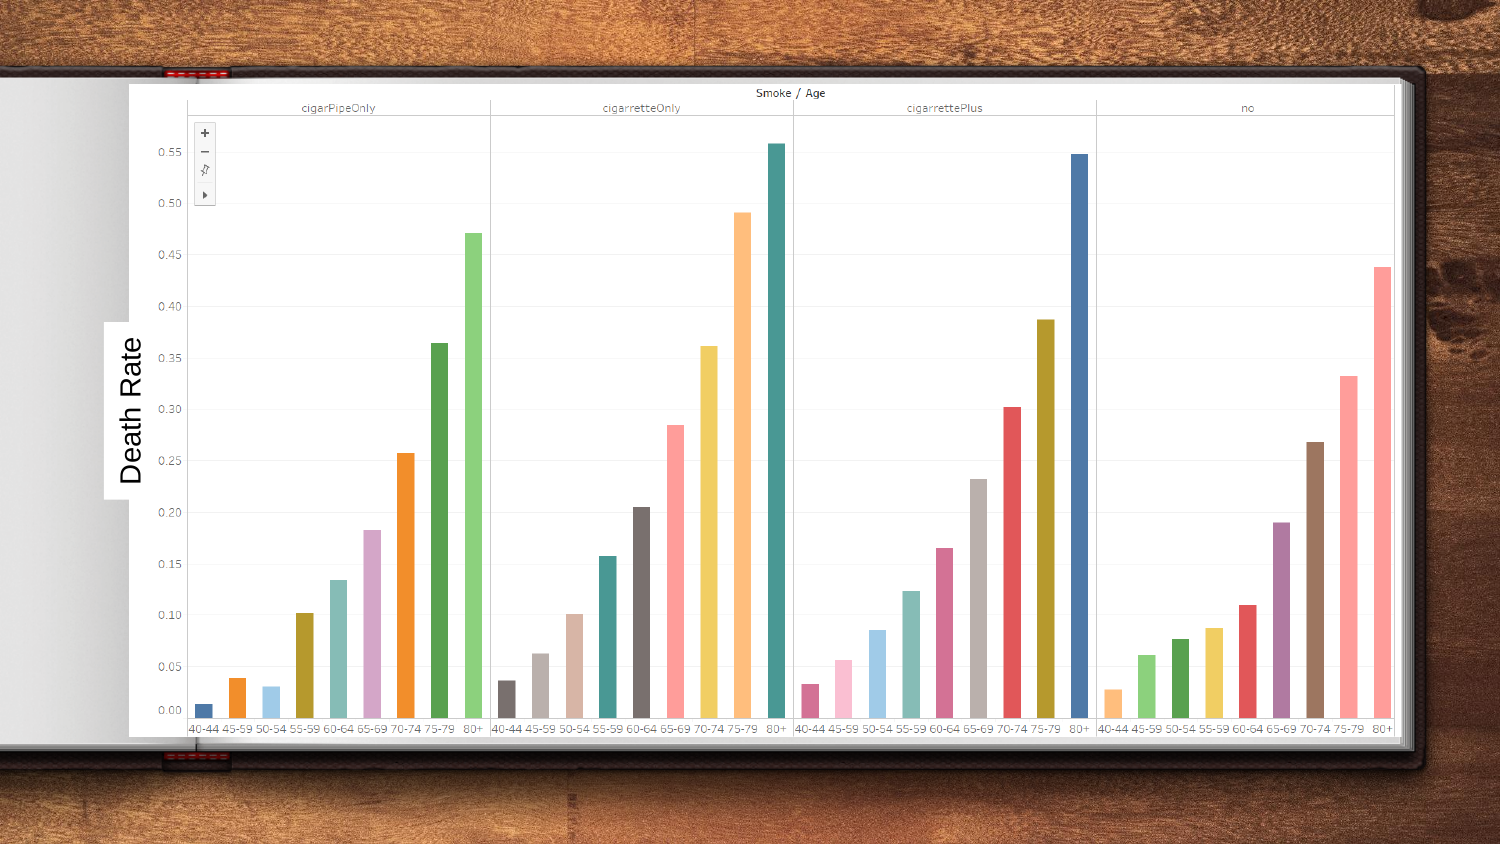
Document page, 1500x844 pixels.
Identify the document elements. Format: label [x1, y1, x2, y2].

picture [0, 0, 1500, 844]
text_box [103, 84, 1402, 738]
